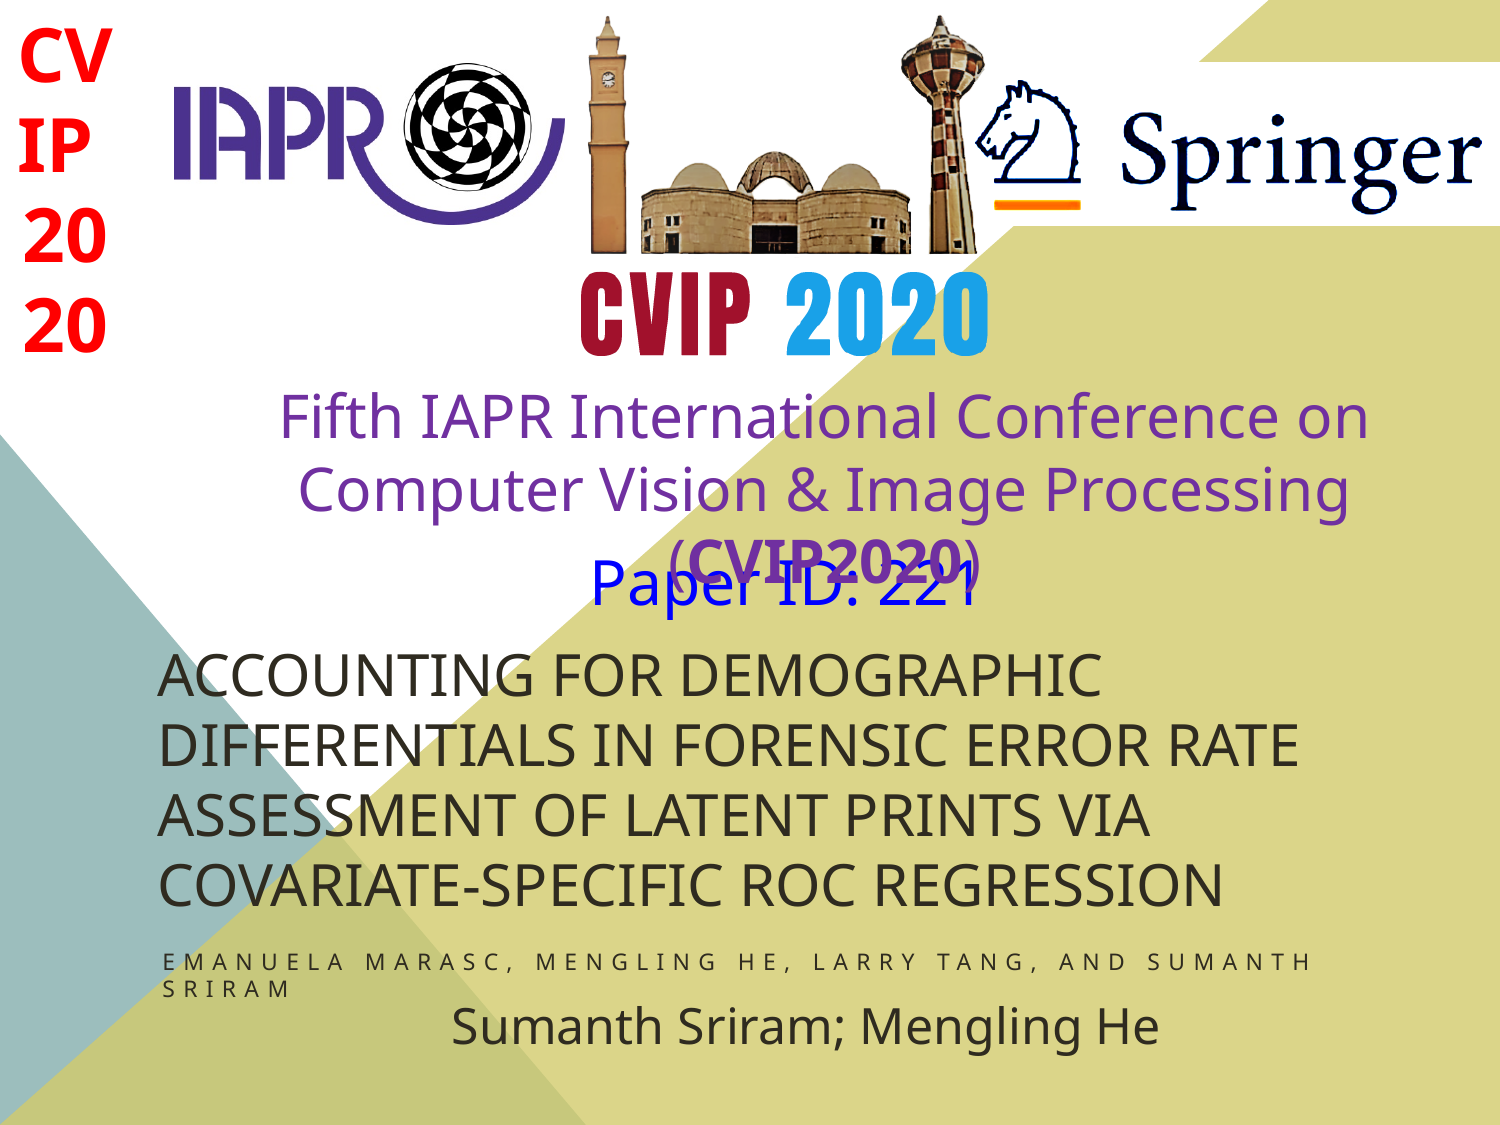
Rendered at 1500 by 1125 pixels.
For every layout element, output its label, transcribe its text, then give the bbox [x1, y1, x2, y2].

title Accounting for Demographic Differentials in Forensic Error Rate Assessment of Latent Prints via Covariate-Specific ROC Regression [142, 596, 1456, 920]
text_box CVIP 2020 [0, 0, 131, 375]
text_box Paper ID: 221 [324, 604, 1250, 625]
text_box Sumanth Sriram; Mengling He [162, 987, 1451, 1100]
subtitle Emanuela Marasc, Mengling He, Larry Tang, and Sumanth Sriram [147, 945, 1448, 1059]
picture [174, 0, 1500, 380]
text_box Fifth IAPR International Conference on Computer Vision & Image Processing (CVIP2020) [174, 371, 1475, 604]
